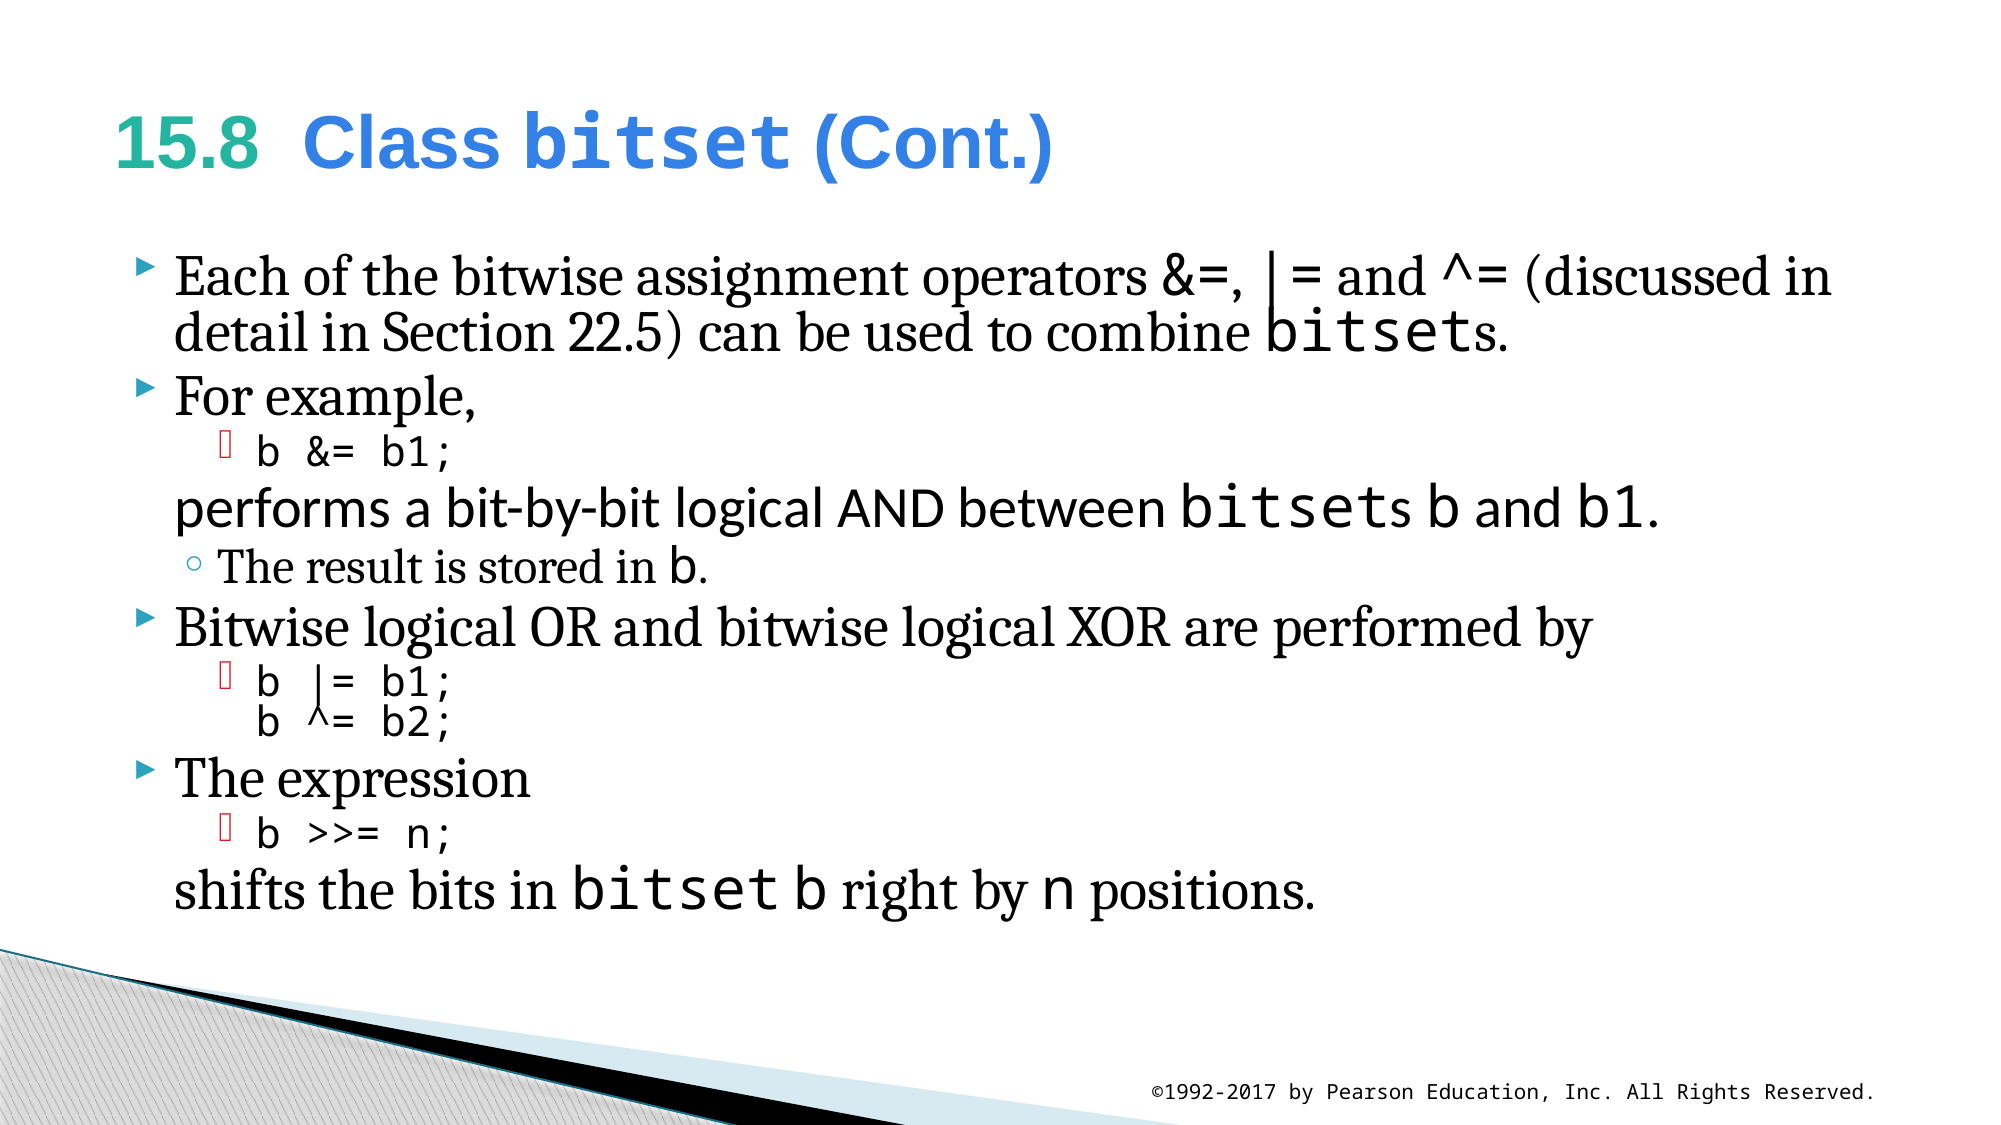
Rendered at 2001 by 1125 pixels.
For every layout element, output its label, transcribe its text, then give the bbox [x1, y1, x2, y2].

list Each of the bitwise assignment operators &=, |= and ^= (discussed in detail in Section 22.5) can be used to combine bitsets. For example, b &= b1; performs a bit-by-bit logical AND between bitsets b and b1. The result is stored in b. Bitwise logical OR and bitwise logical XOR are performed by b |= b1; b ^= b2; The expression b >>= n; shifts the bits in bitset b right by n positions. [99, 242, 1900, 986]
title 15.8 Class bitset (Cont.) [99, 45, 1900, 233]
footer ©1992-2017 by Pearson Education, Inc. All Rights Reserved. [866, 1051, 1892, 1112]
